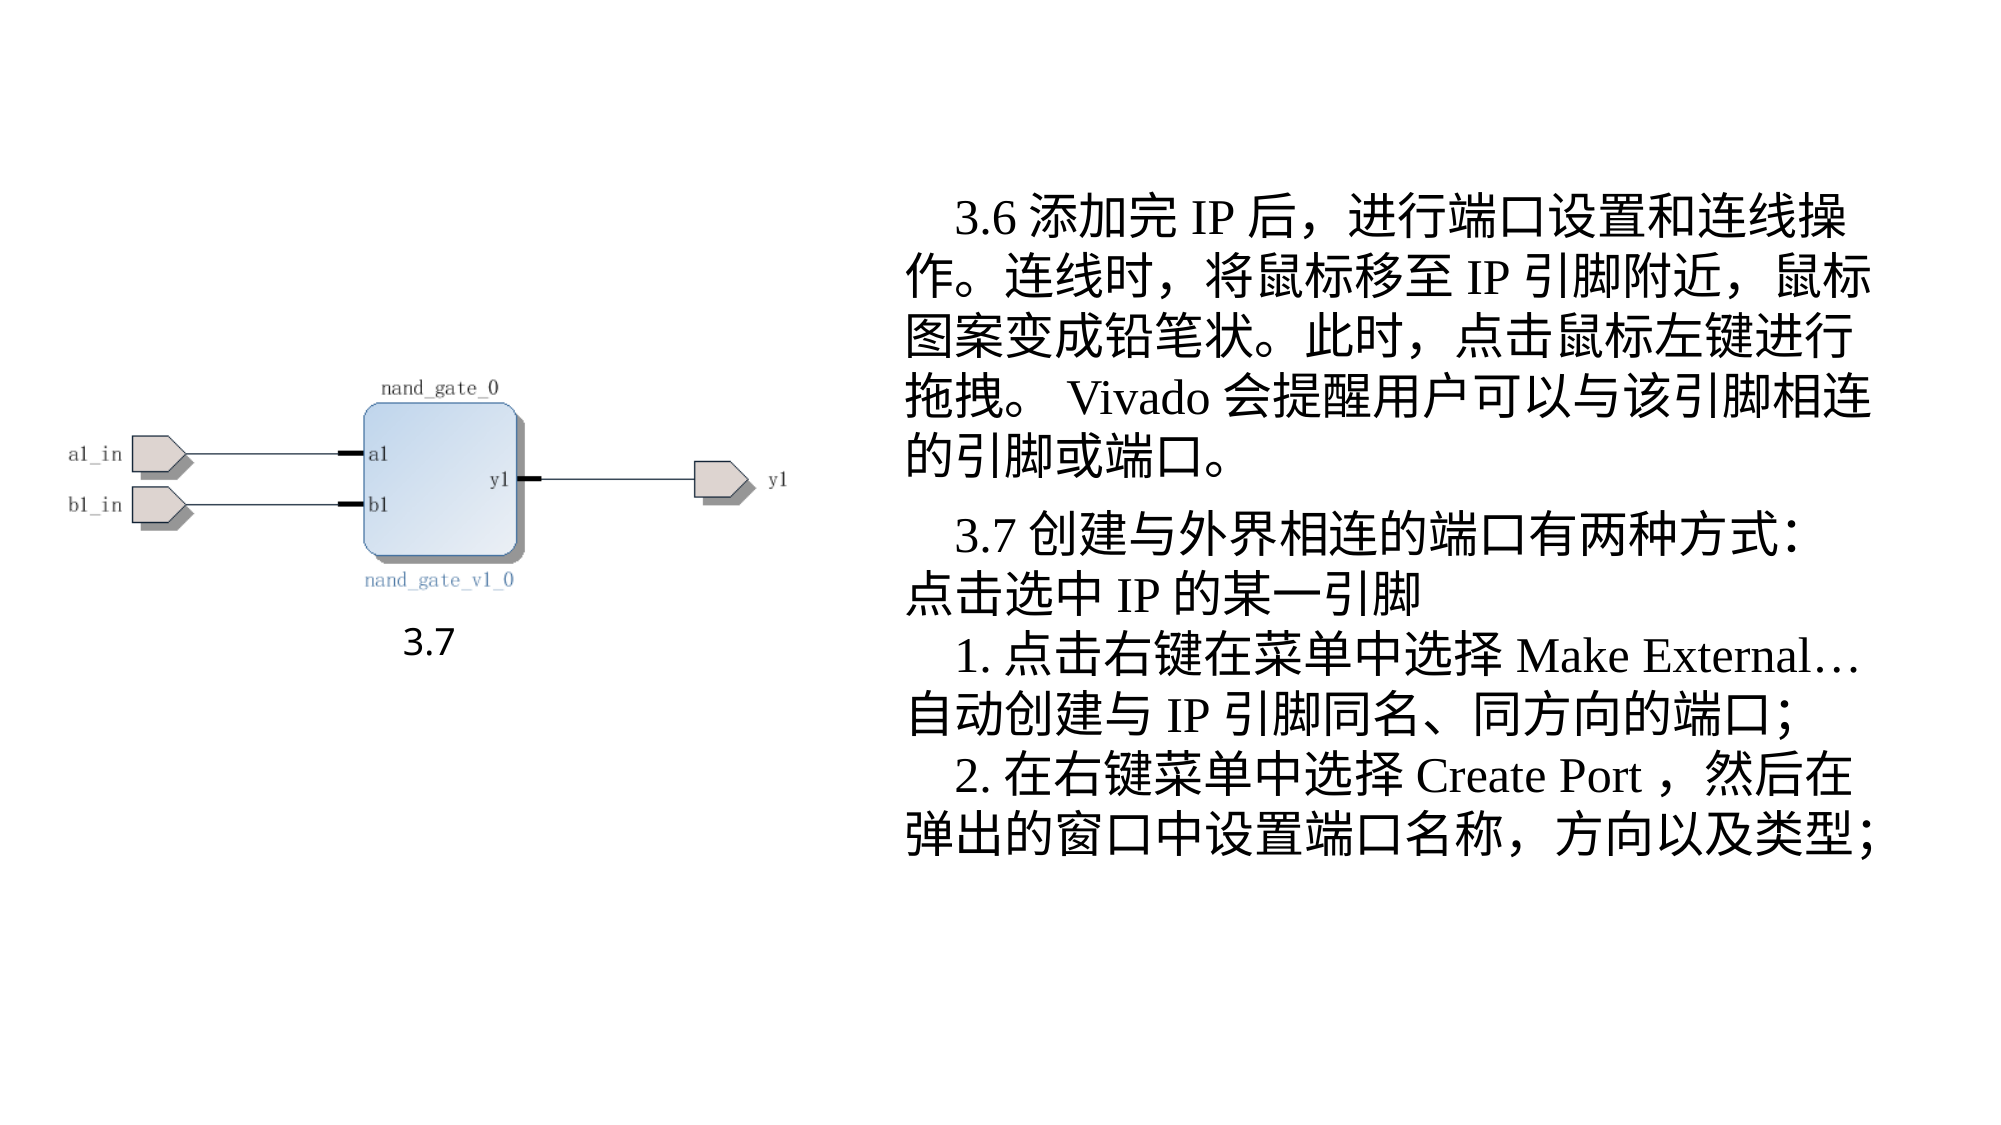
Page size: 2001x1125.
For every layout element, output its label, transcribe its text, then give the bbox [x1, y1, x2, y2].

text_box 3.7创建与外界相连的端口有两种方式：点击选中IP的某一引脚 1.点击右键在菜单中选择Make External…自动创建与IP引脚同名、同方向的端口； 2.在右键菜单中选择Create Port，然后在弹出的窗口中设置端口名称，方向以及类型； [889, 495, 1890, 871]
picture [57, 358, 801, 611]
text_box 3.6添加完IP后，进行端口设置和连线操作。连线时，将鼠标移至IP引脚附近，鼠标图案变成铅笔状。此时，点击鼠标左键进行拖拽。Vivado会提醒用户可以与该引脚相连的引脚或端口。 [889, 177, 1890, 492]
text_box 3.7 [388, 611, 471, 671]
